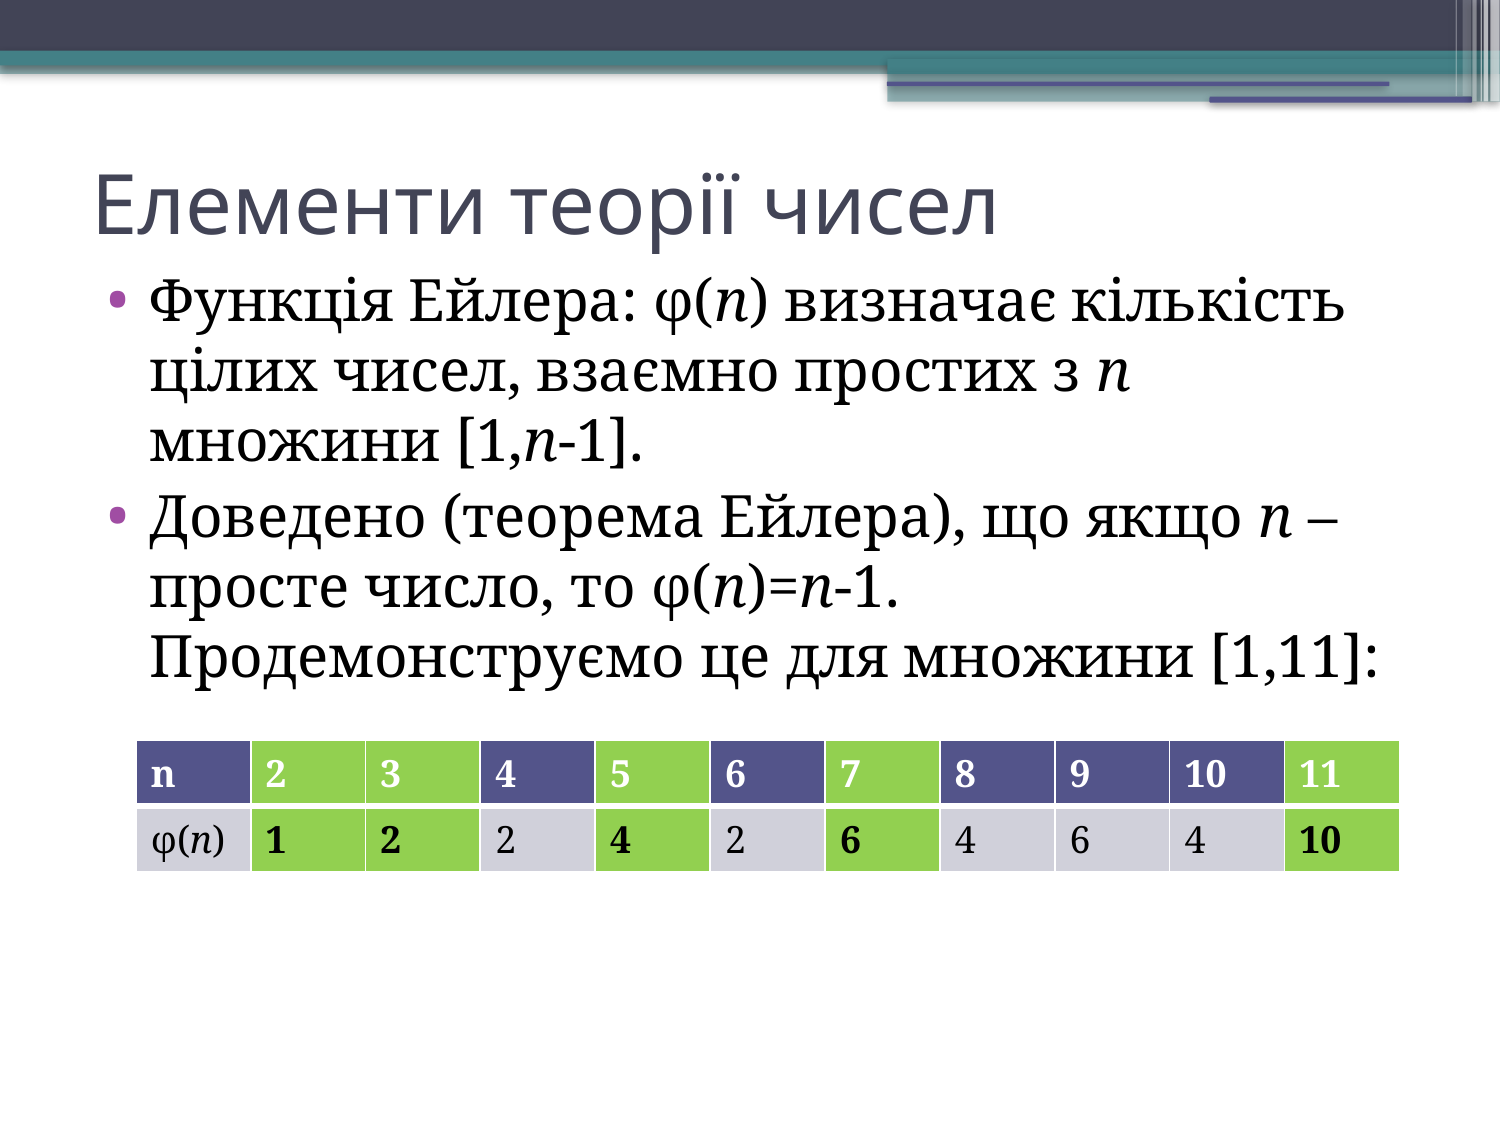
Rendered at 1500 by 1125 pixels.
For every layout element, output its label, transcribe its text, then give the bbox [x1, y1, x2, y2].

table_cell 4 [1170, 809, 1284, 871]
table_cell φ(n) [137, 809, 250, 871]
table_header 4 [481, 741, 594, 803]
table_header 8 [941, 741, 1054, 803]
table_header 11 [1285, 741, 1399, 803]
table_header 3 [366, 741, 479, 803]
table_header 6 [711, 741, 824, 803]
table_header 5 [596, 741, 709, 803]
table_header 10 [1170, 741, 1284, 803]
table_cell 2 [366, 809, 479, 871]
table_header 9 [1056, 741, 1169, 803]
table_cell 2 [481, 809, 594, 871]
table_header n [137, 741, 250, 803]
table_cell 4 [596, 809, 709, 871]
table_cell 1 [252, 809, 365, 871]
table_cell 4 [941, 809, 1054, 871]
table_header 2 [252, 741, 365, 803]
text_box Функція Ейлера: φ(n) визначає кількість цілих чисел, взаємно простих з n множини [1,n-1]. Доведено (теорема Ейлера), що якщо n – просте число, то φ(n)=n-1. Продемонструємо це для множини [1,11]: [75, 255, 1425, 1079]
table_header 7 [826, 741, 939, 803]
table_cell 6 [1056, 809, 1169, 871]
table_cell 6 [826, 809, 939, 871]
table_cell 2 [711, 809, 824, 871]
table_cell 10 [1285, 809, 1399, 871]
text_box Елементи теорії чисел [76, 113, 1427, 289]
